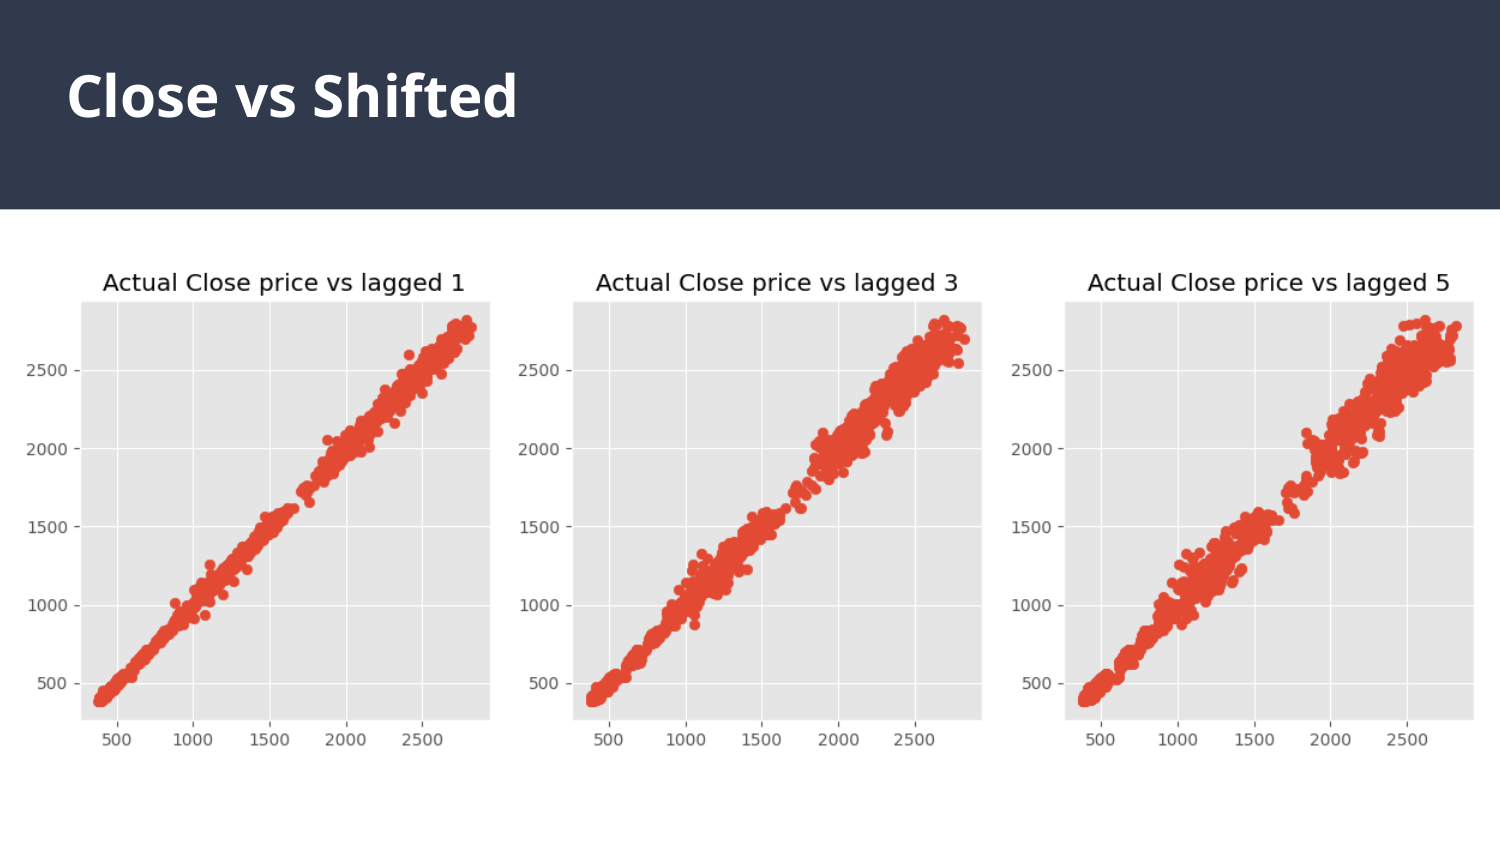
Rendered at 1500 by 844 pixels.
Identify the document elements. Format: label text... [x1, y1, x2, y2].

picture [14, 260, 1486, 764]
title Close vs Shifted [51, 43, 1449, 147]
